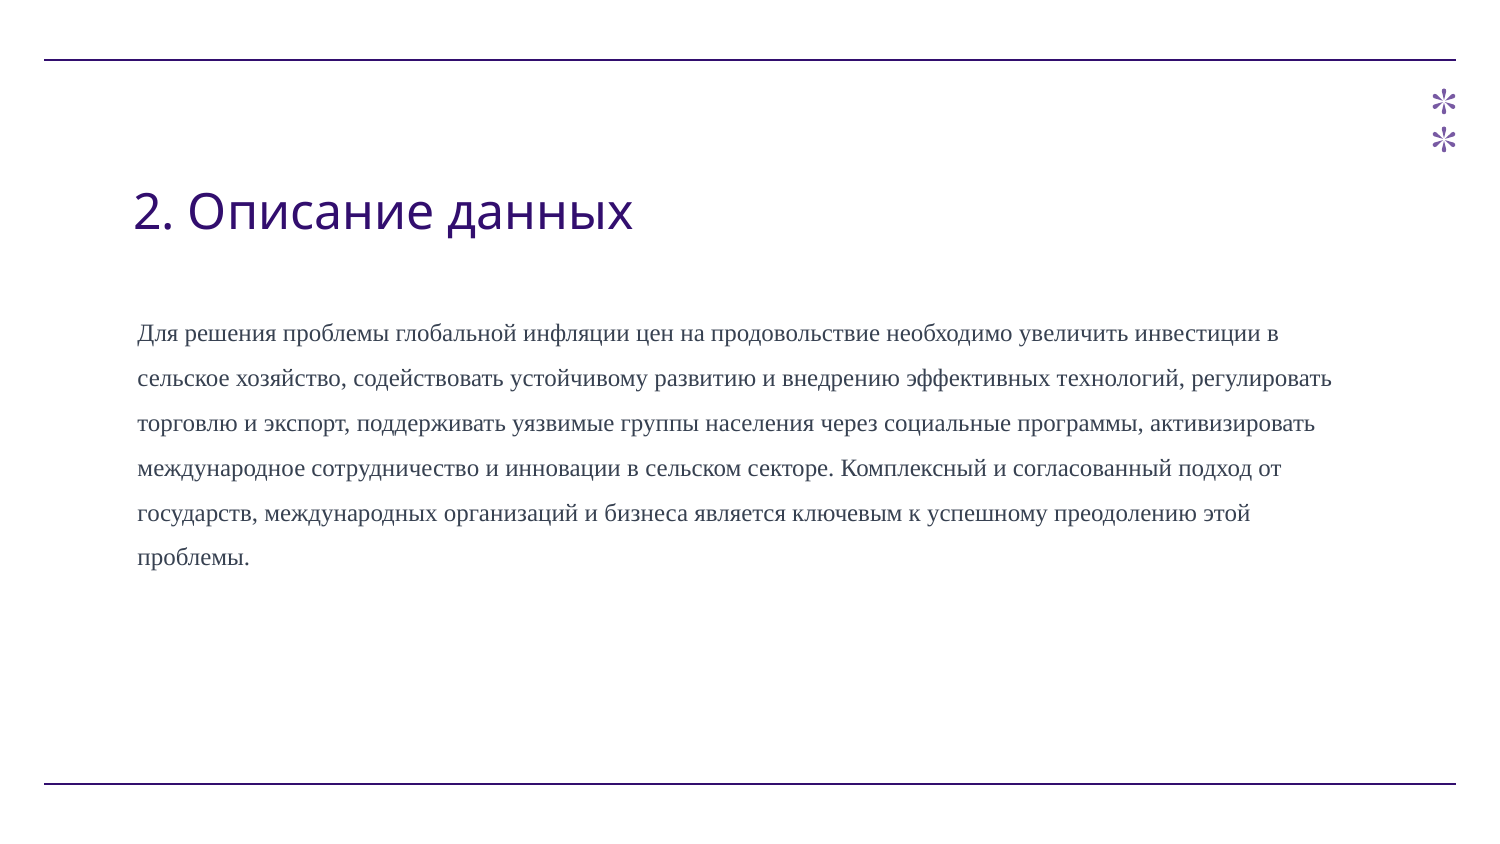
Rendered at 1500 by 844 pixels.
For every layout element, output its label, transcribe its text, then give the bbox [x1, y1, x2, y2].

list Для решения проблемы глобальной инфляции цен на продовольствие необходимо увеличить инвестиции в сельское хозяйство, содействовать устойчивому развитию и внедрению эффективных технологий, регулировать торговлю и экспорт, поддерживать уязвимые группы населения через социальные программы, активизировать международное сотрудничество и инновации в сельском секторе. Комплексный и согласованный подход от государств, международных организаций и бизнеса является ключевым к успешному преодолению этой проблемы. [97, 286, 1362, 585]
title 2. Описание данных [118, 164, 1382, 259]
